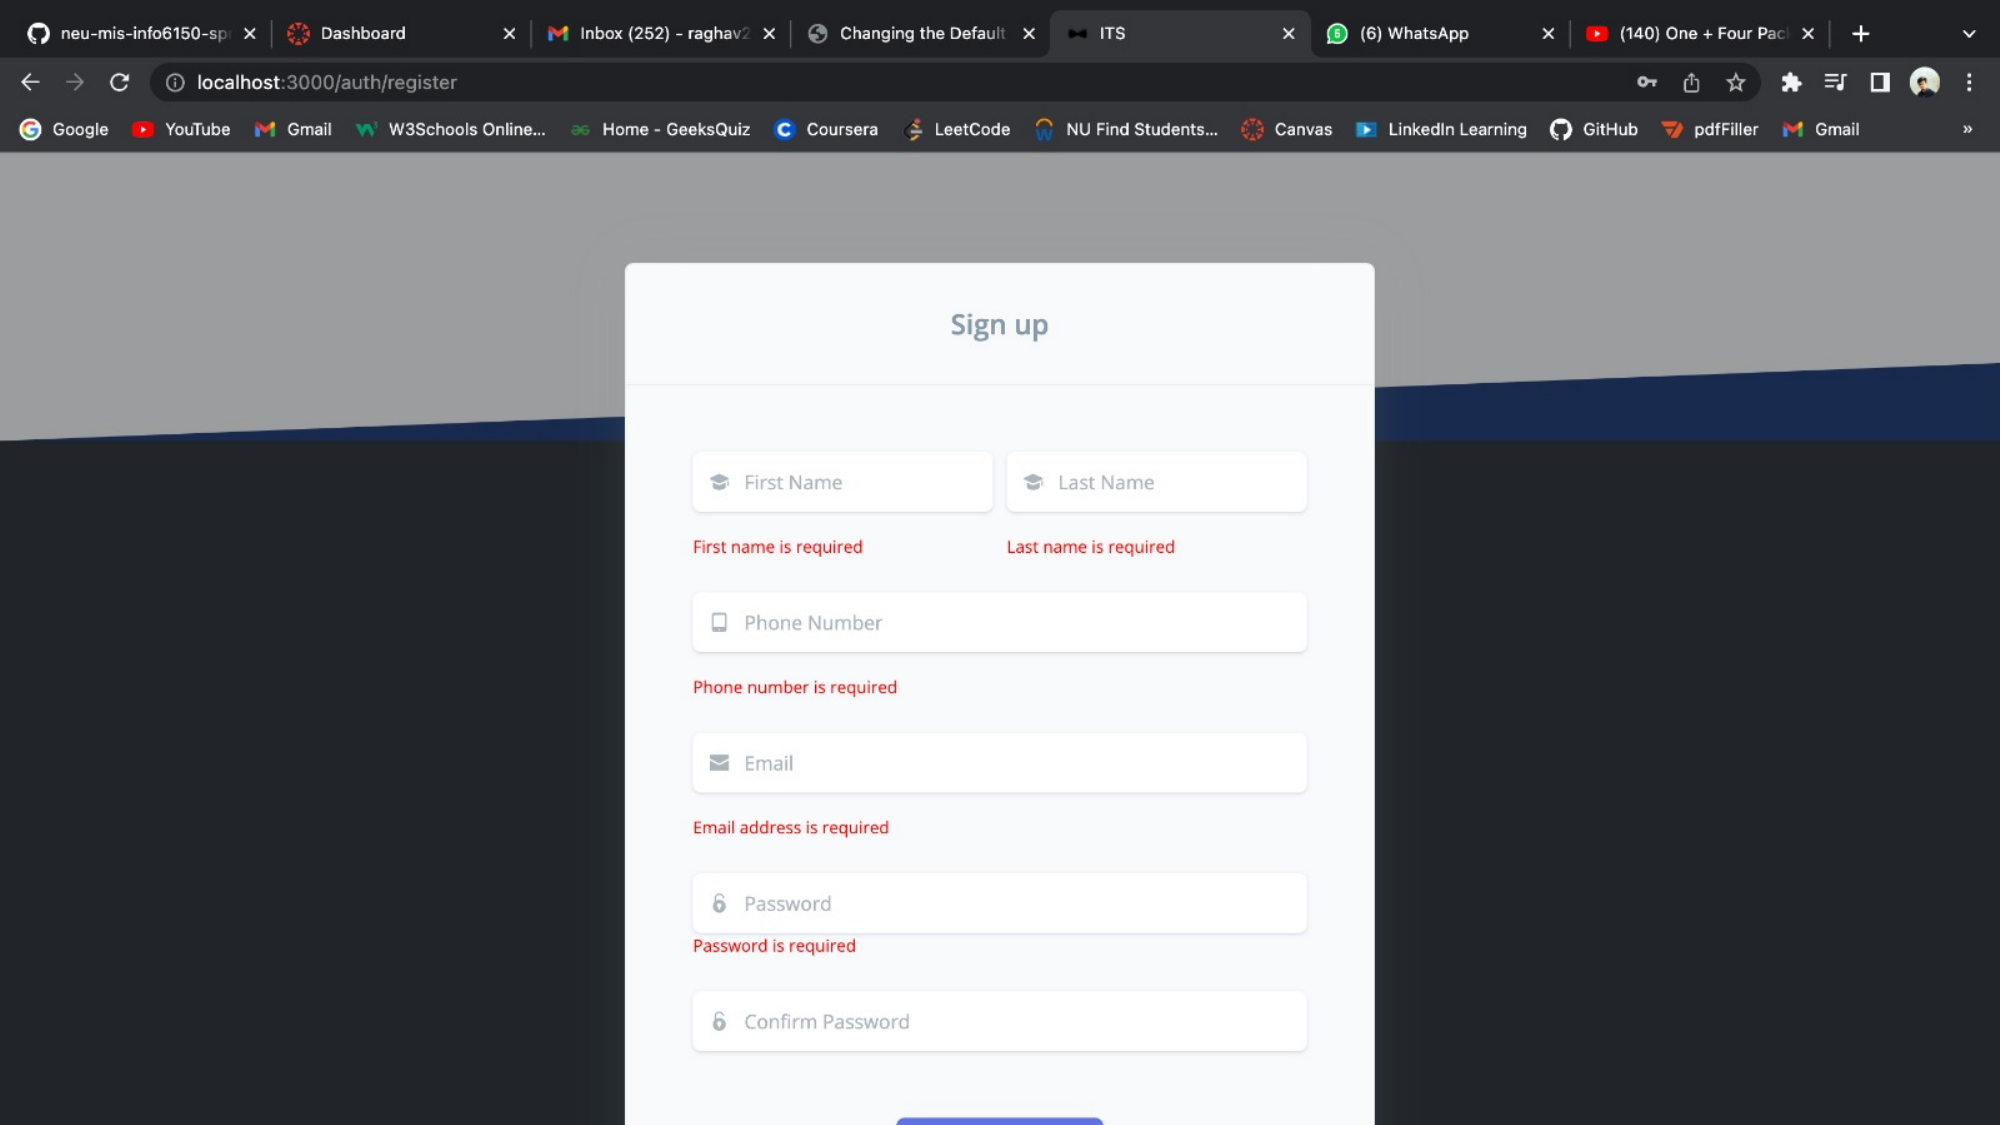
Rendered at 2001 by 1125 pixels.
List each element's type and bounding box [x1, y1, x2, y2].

list [0, 0, 2000, 1125]
